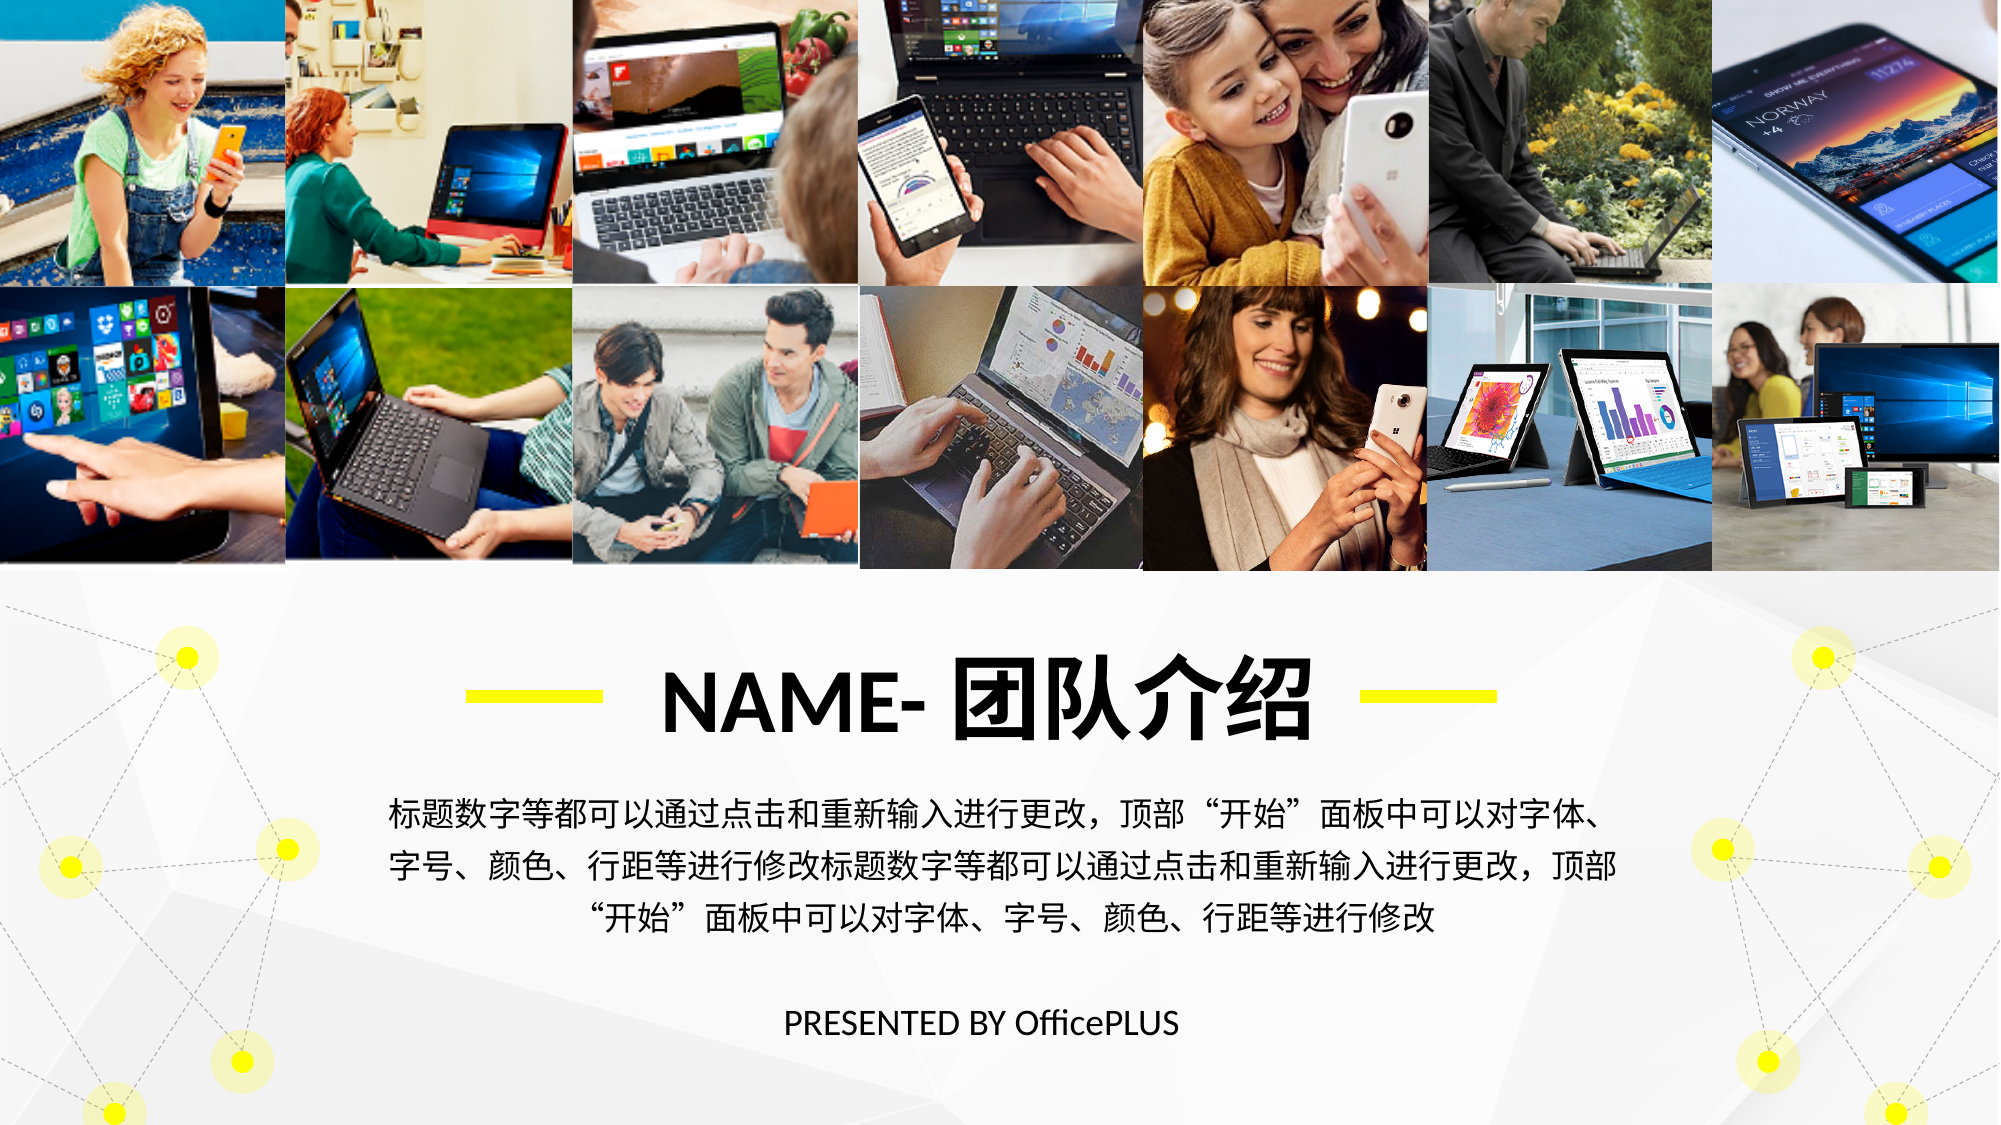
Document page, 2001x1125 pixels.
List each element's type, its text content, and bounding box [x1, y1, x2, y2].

picture [0, 0, 2000, 571]
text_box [0, 599, 300, 1125]
text_box PRESENTED BY OfficePLUS [768, 990, 1195, 1051]
text_box 标题数字等都可以通过点击和重新输入进行更改，顶部“开始”面板中可以对字体、字号、颜色、行距等进行修改标题数字等都可以通过点击和重新输入进行更改，顶部“开始”面板中可以对字体、字号、颜色、行距等进行修改 [364, 774, 1643, 945]
text_box NAME-团队介绍 [645, 633, 1356, 759]
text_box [1711, 599, 2000, 1125]
